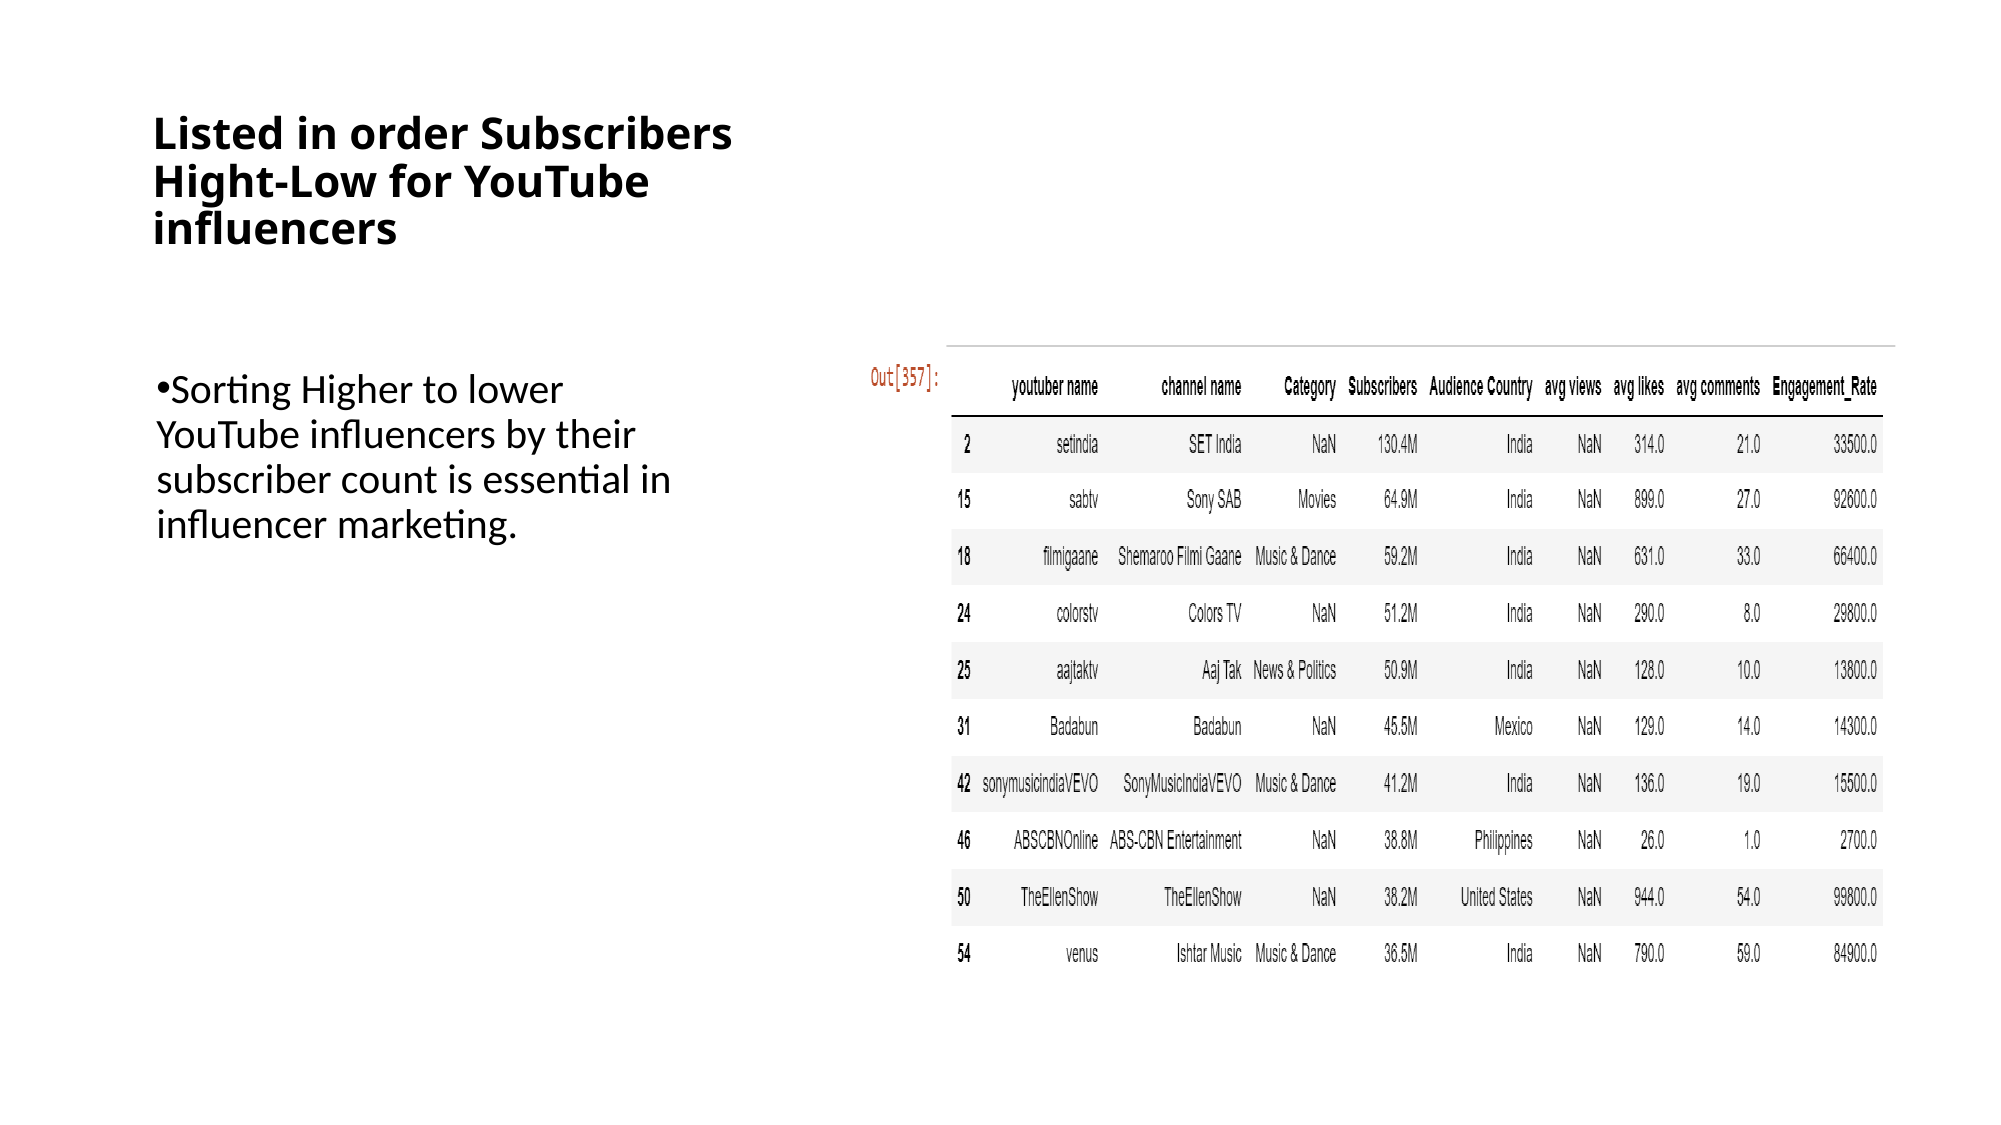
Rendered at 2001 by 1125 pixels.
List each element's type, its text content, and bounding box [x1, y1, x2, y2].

text_box Sorting Higher to lower YouTube influencers by their subscriber count is essential in influencer marketing. [141, 359, 704, 1002]
title Listed in order Subscribers Hight-Low for YouTube influencers [137, 99, 751, 319]
picture [861, 345, 1896, 1021]
